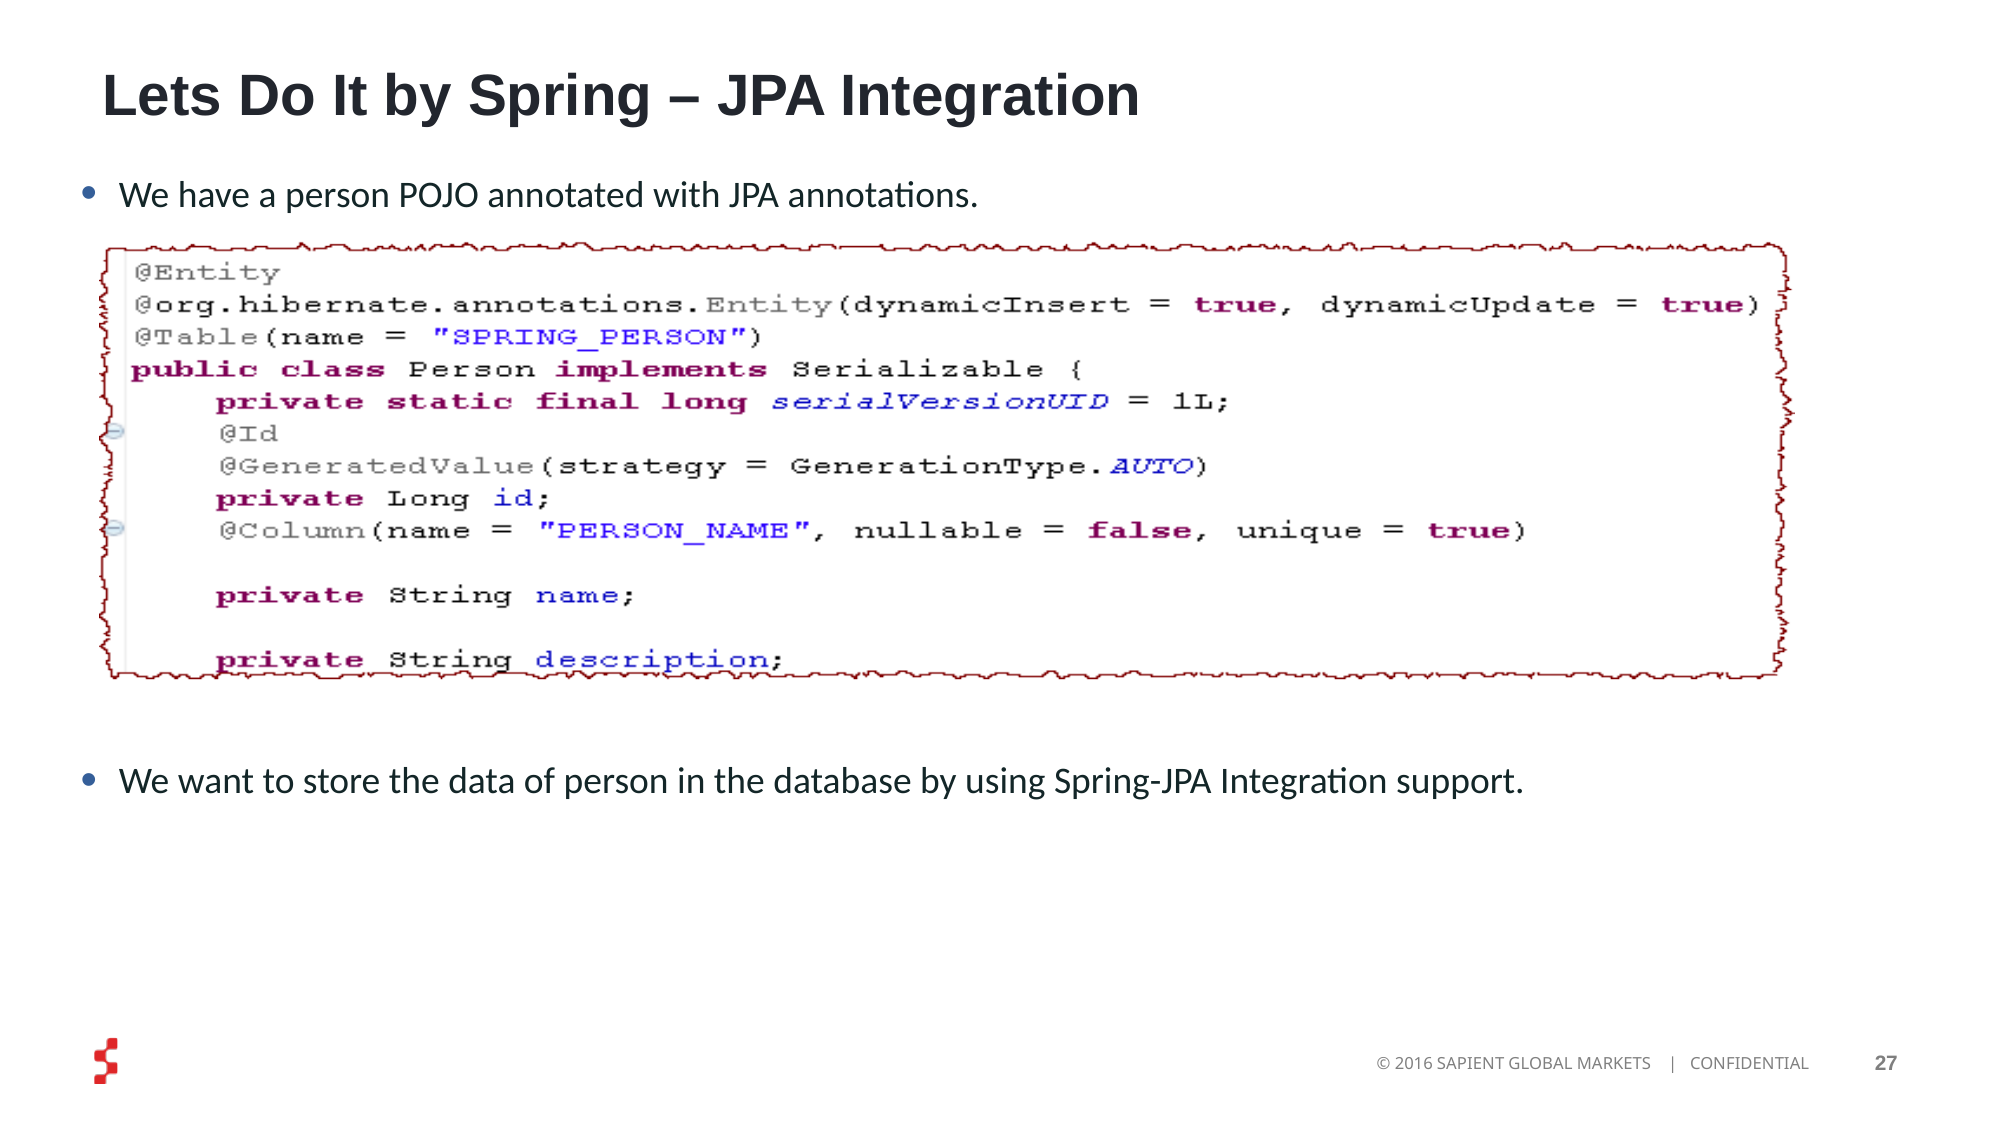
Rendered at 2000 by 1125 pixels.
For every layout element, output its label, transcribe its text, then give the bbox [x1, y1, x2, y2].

text_box Lets Do It by Spring – JPA Integration [87, 50, 1914, 163]
text_box We have a person POJO annotated with JPA annotations. We want to store the data of person in the database by using Spring-JPA Integration support. [73, 162, 1902, 925]
picture [99, 237, 1795, 688]
